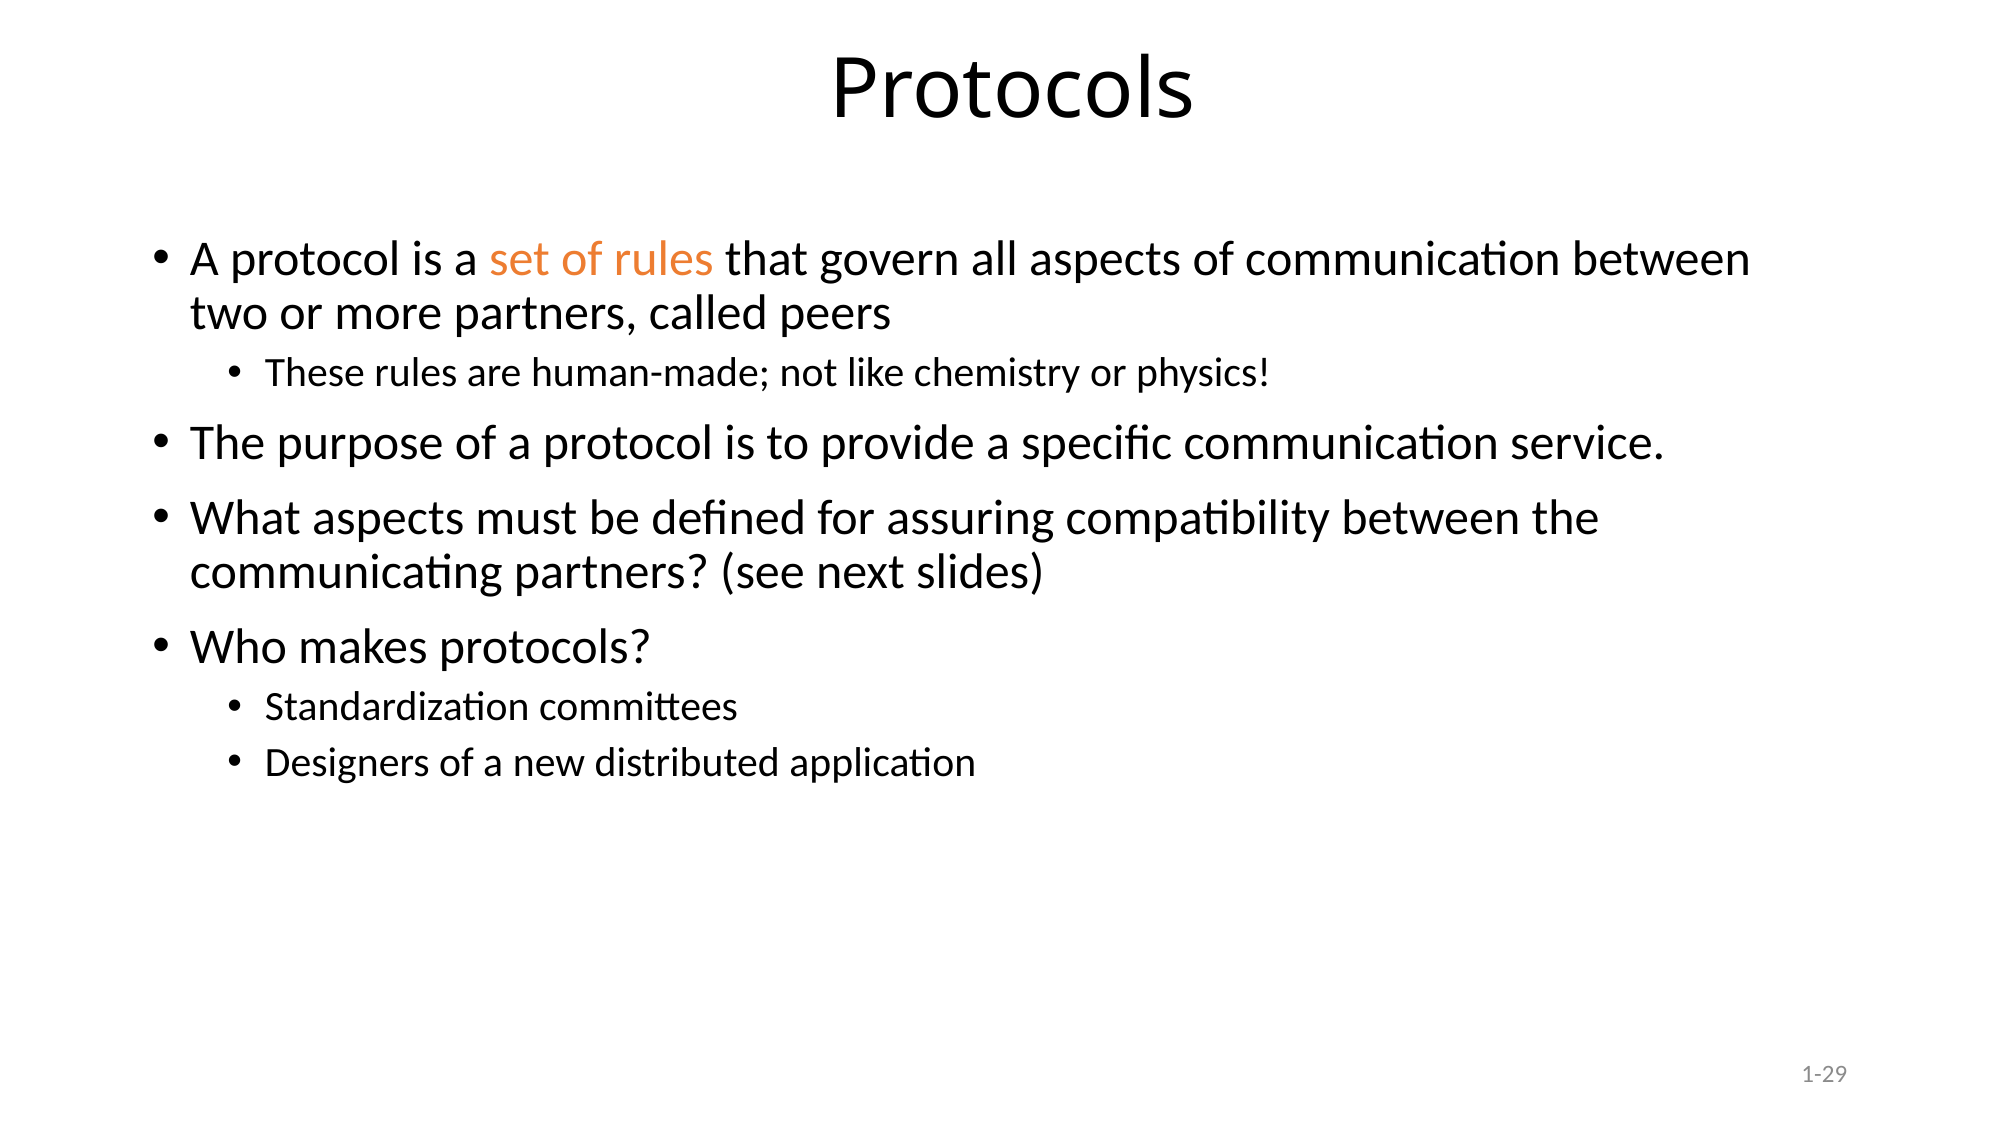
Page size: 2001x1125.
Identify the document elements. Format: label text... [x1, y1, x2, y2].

title Protocols [375, 37, 1650, 143]
list A protocol is a set of rules that govern all aspects of communication between two or more partners, called peers These rules are human-made; not like chemistry or physics! The purpose of a protocol is to provide a specific communication service. What aspects must be defined for assuring compatibility between the communicating partners? (see next slides) Who makes protocols? Standardization committees Designers of a new distributed application [137, 224, 1825, 900]
slide_number 1-29 [1412, 1042, 1863, 1103]
